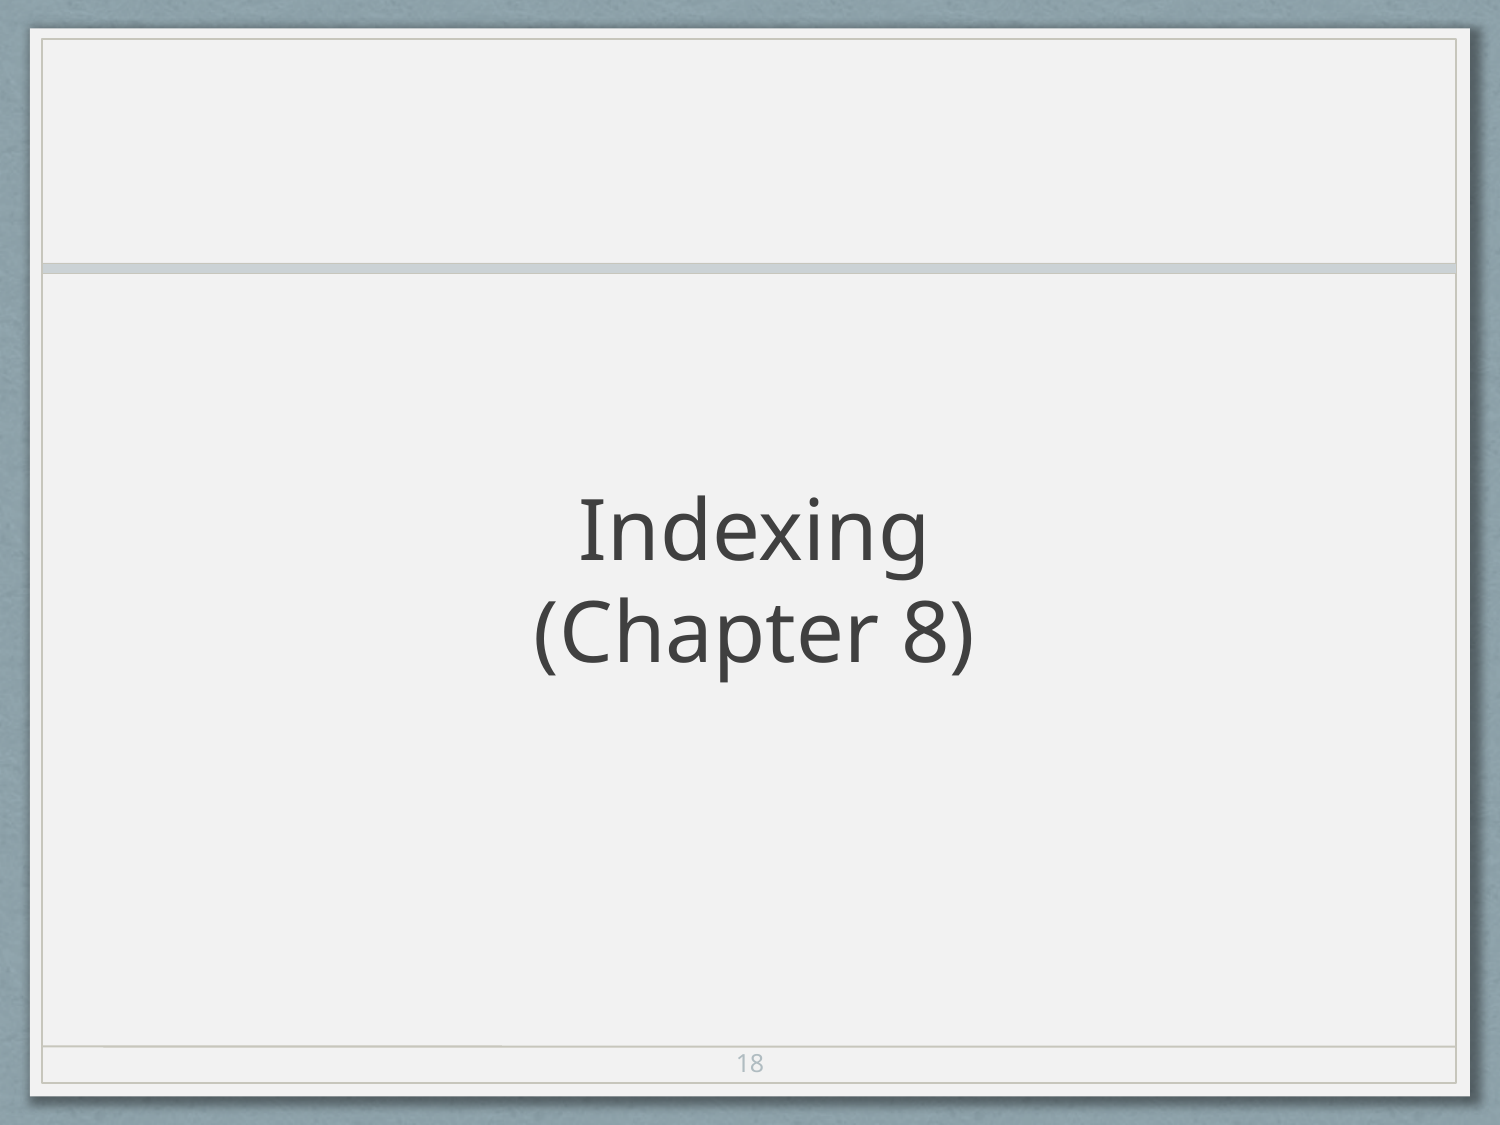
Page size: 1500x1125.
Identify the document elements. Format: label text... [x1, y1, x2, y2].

slide_number 18 [687, 1042, 813, 1088]
title Indexing (Chapter 8) [152, 467, 1358, 688]
